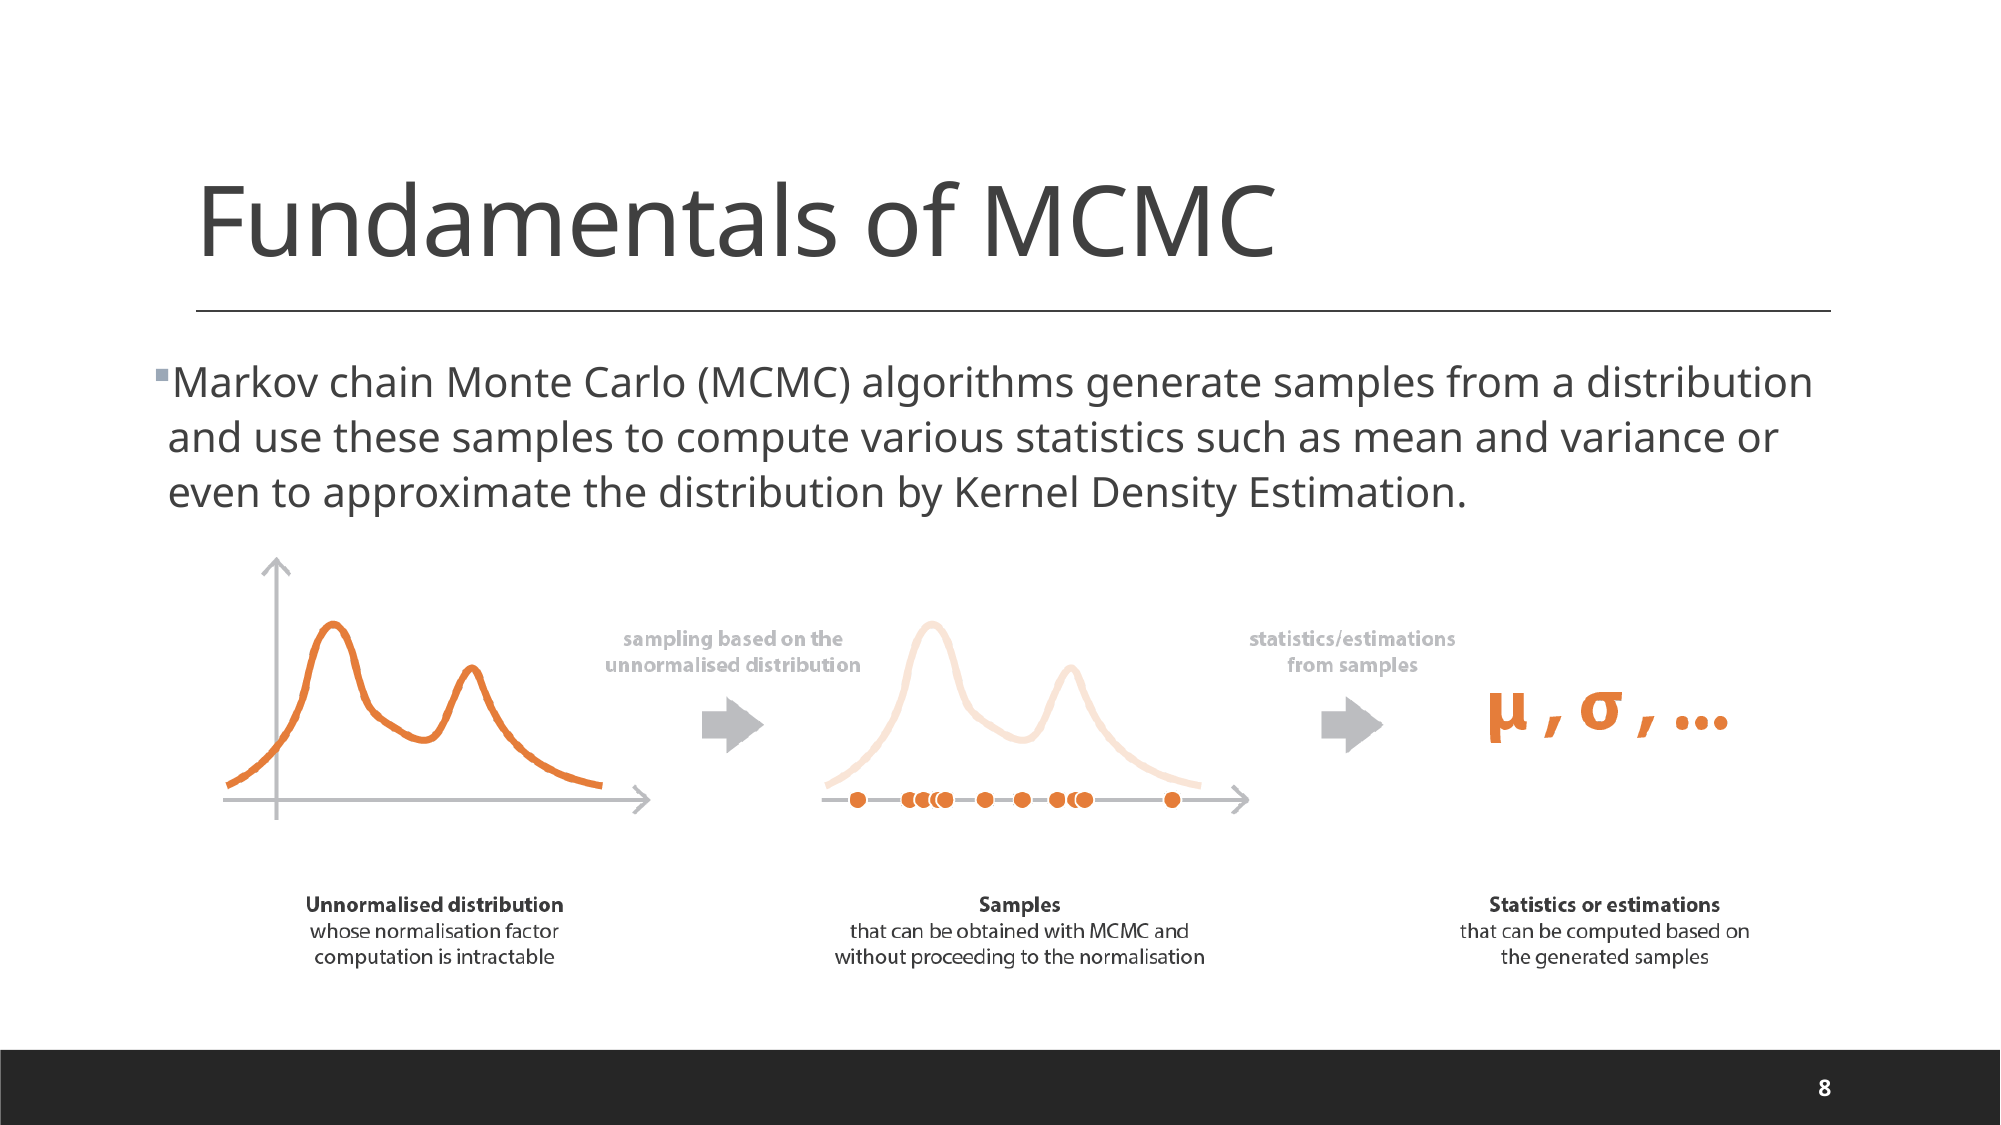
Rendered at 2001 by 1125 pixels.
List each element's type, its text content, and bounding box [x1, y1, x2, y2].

list Markov chain Monte Carlo (MCMC) algorithms generate samples from a distribution and use these samples to compute various statistics such as mean and variance or even to approximate the distribution by Kernel Density Estimation. [152, 343, 1863, 768]
title Fundamentals of MCMC [180, 47, 1830, 285]
slide_number 8 [1803, 1057, 1932, 1118]
picture [176, 493, 1831, 1042]
